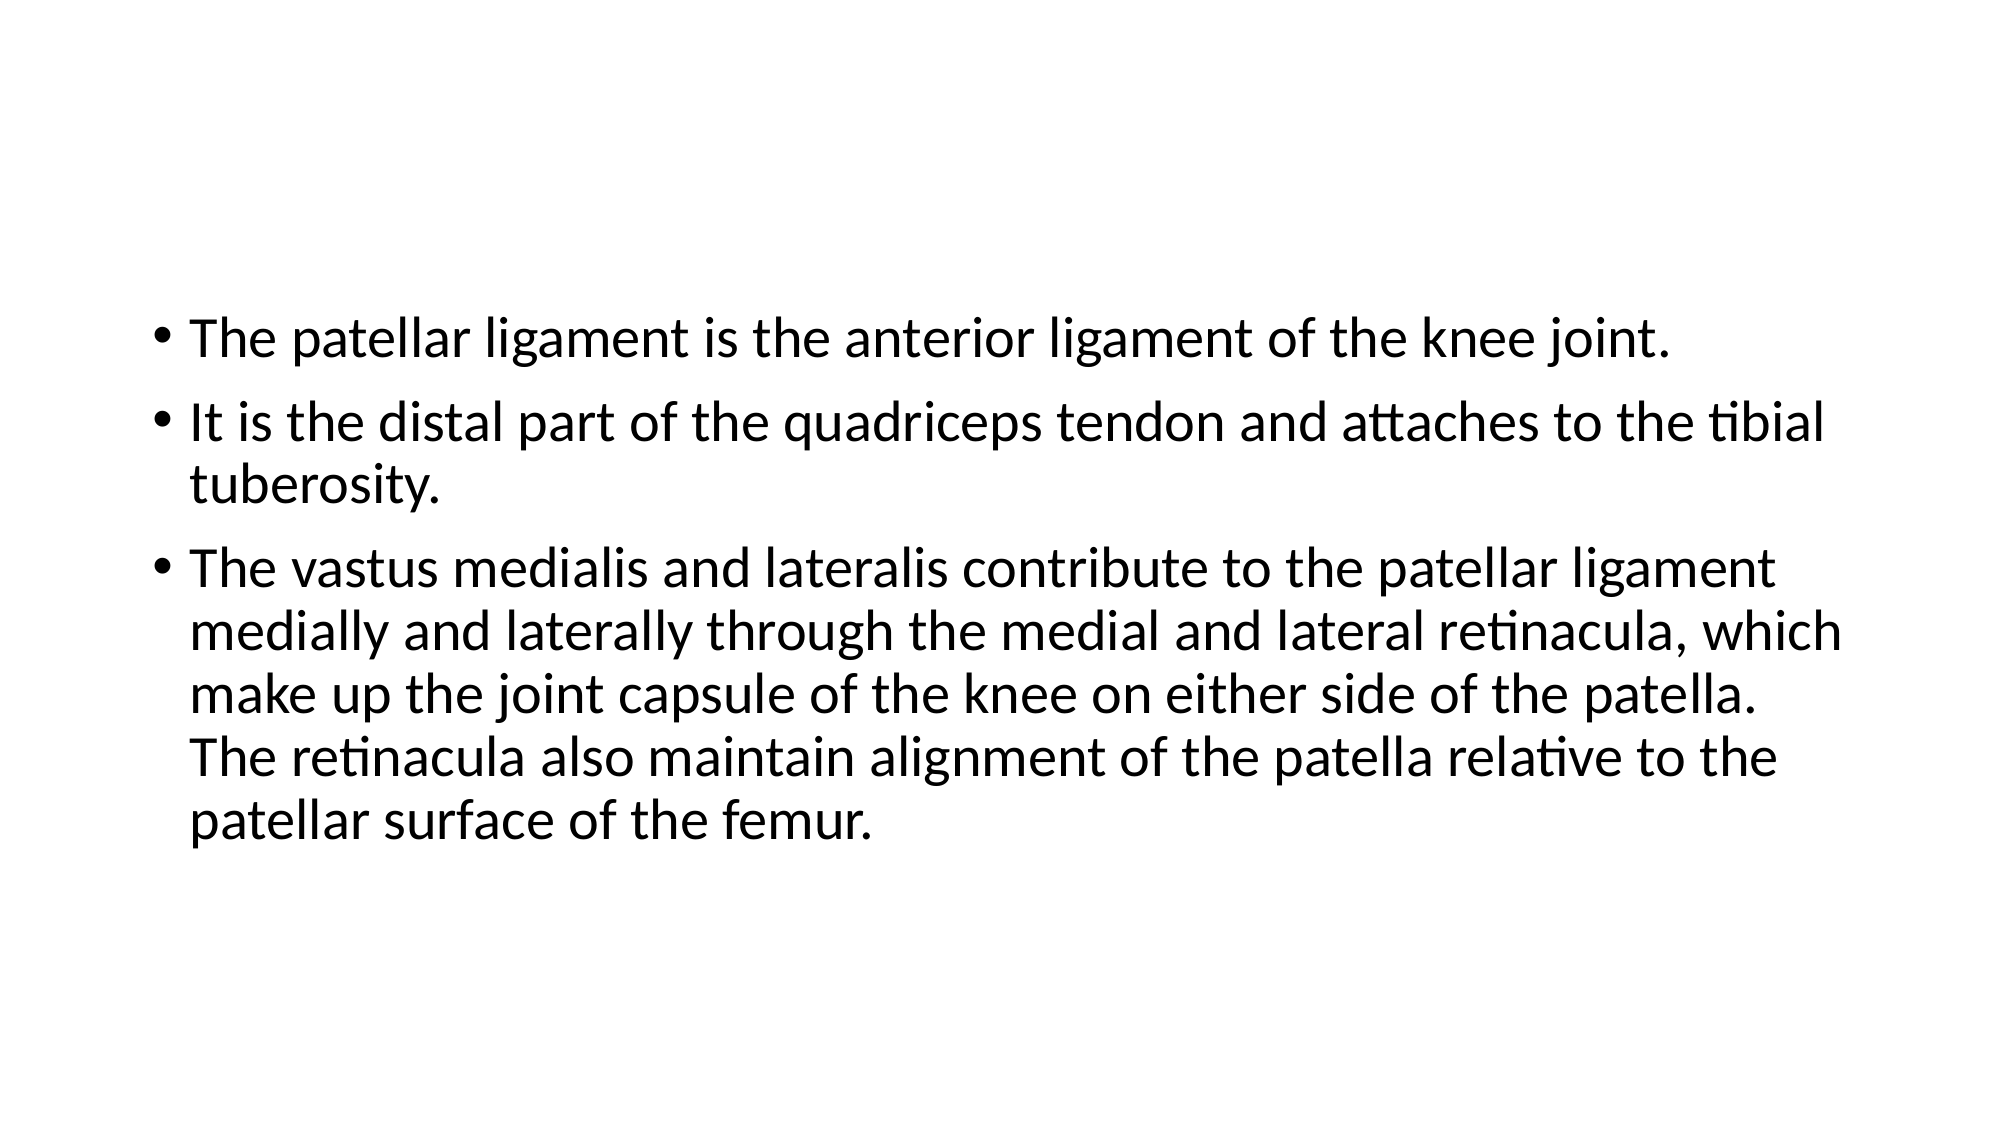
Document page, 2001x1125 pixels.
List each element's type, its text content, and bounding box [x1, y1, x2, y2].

list The patellar ligament is the anterior ligament of the knee joint. It is the distal part of the quadriceps tendon and attaches to the tibial tuberosity. The vastus medialis and lateralis contribute to the patellar ligament medially and laterally through the medial and lateral retinacula, which make up the joint capsule of the knee on either side of the patella. The retinacula also maintain alignment of the patella relative to the patellar surface of the femur. [137, 299, 1863, 1014]
